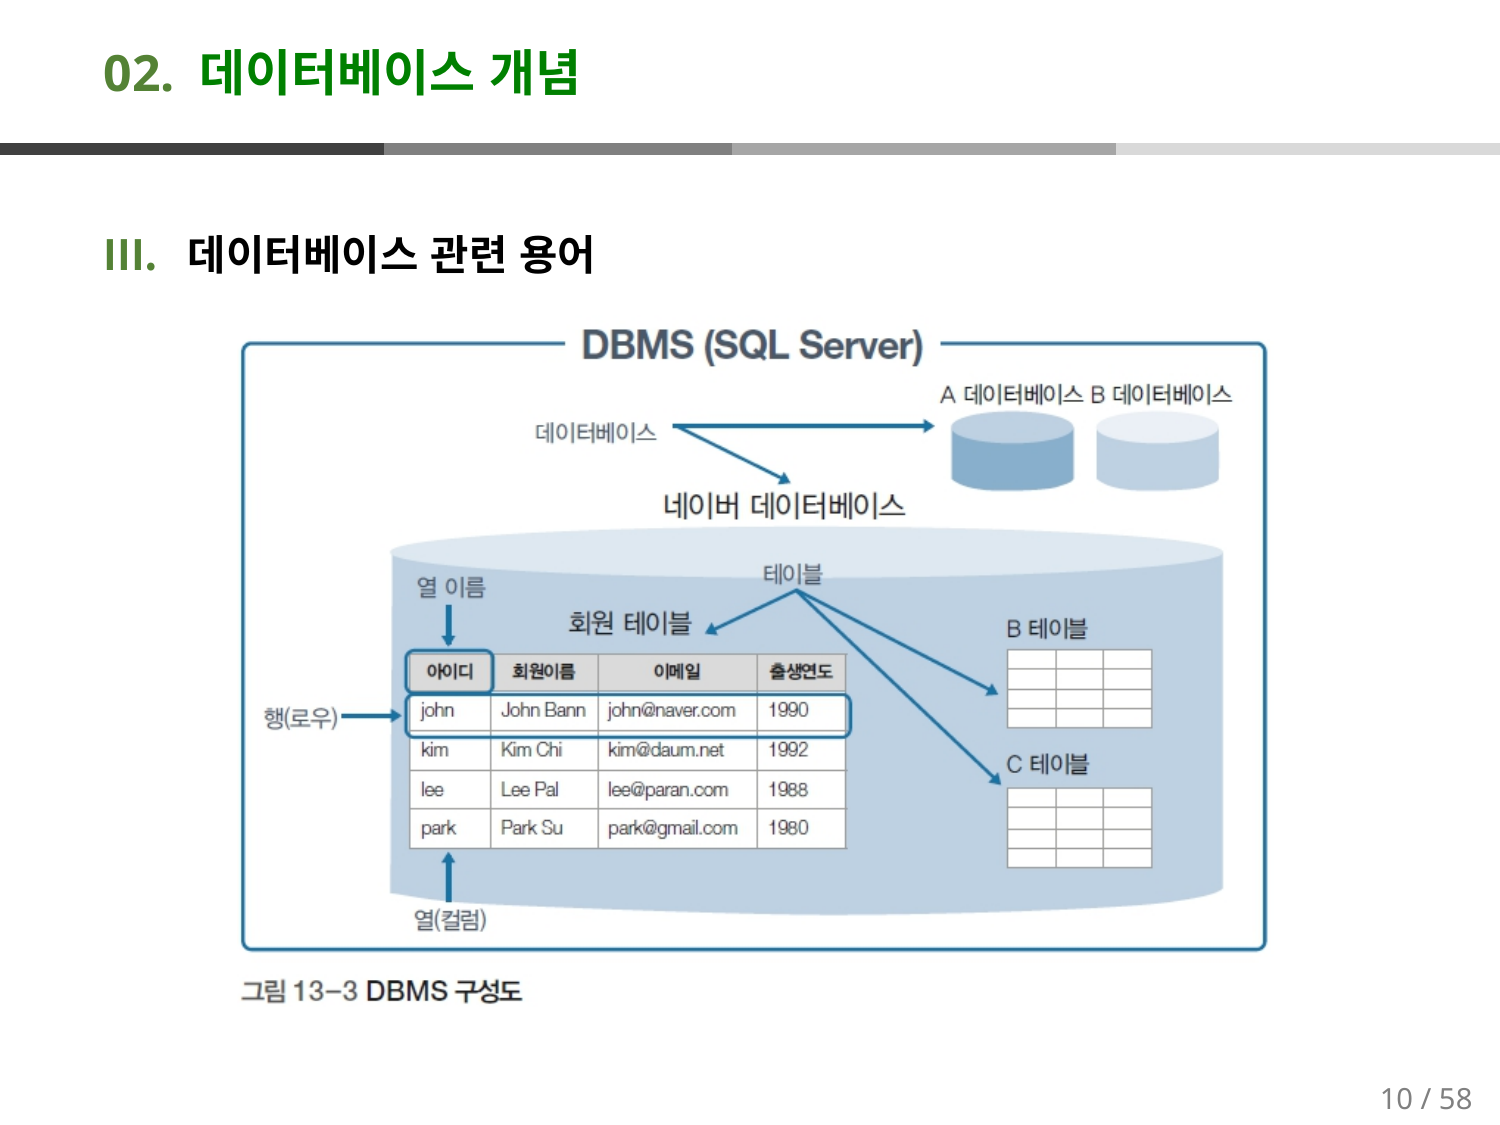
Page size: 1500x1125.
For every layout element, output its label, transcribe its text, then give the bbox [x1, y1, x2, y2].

title 02. 데이터베이스 개념 [88, 30, 1400, 121]
list 데이터베이스 관련 용어 [88, 196, 1424, 1125]
picture [237, 315, 1275, 1007]
